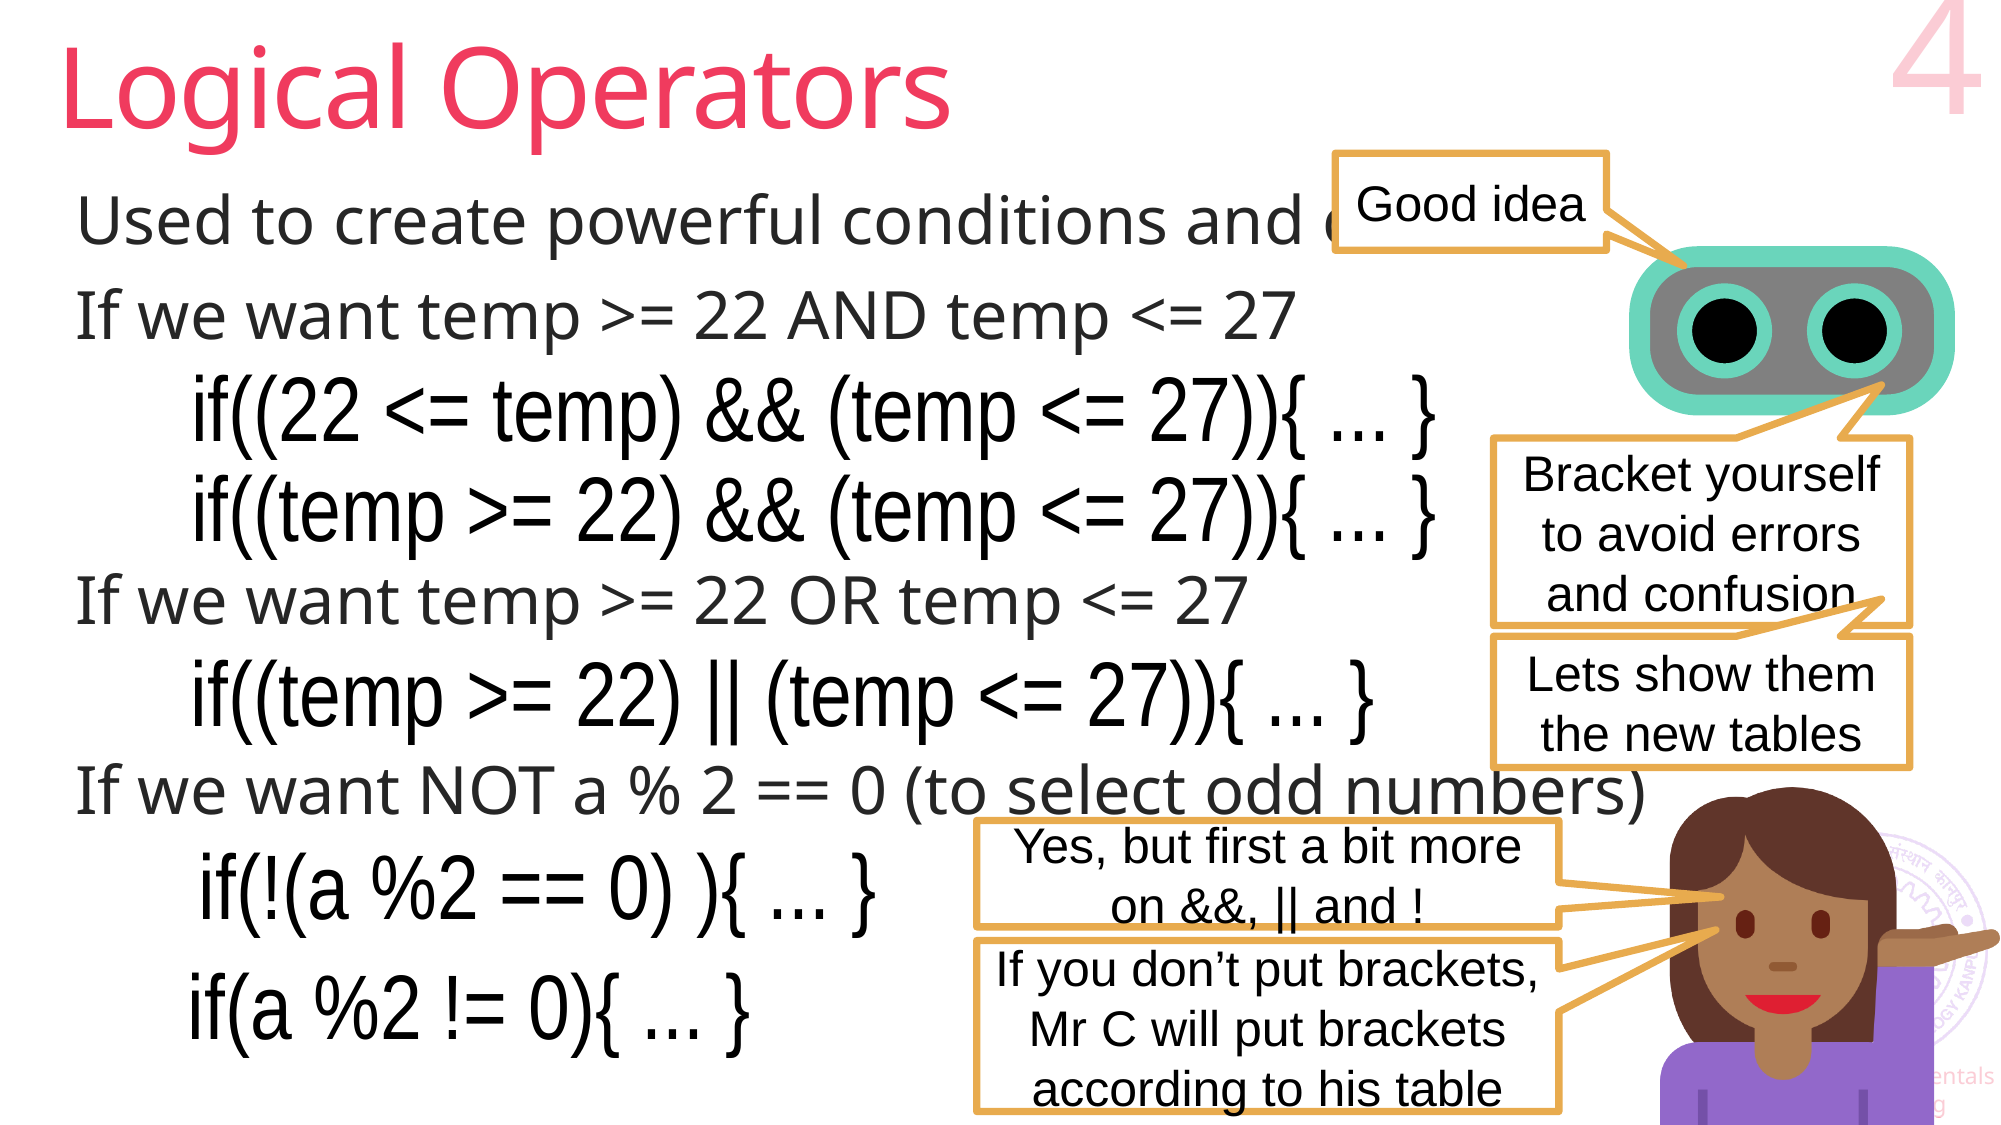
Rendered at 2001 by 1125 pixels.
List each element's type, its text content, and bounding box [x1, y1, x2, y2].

text_box Yes, but first a bit more on &&, || and ! [975, 819, 1660, 928]
text_box if(!(a %2 == 0) ){ ... } [184, 820, 893, 946]
slide_number 4 [1520, 6, 2000, 183]
title Logical Operators [41, 5, 1945, 182]
text_box if(a %2 != 0){ ... } [173, 940, 767, 1066]
text_box Good idea [1334, 152, 1672, 256]
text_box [1639, 256, 1945, 406]
text_box Lets show them the new tables [1492, 598, 1911, 769]
text_box if((22 <= temp) && (temp <= 27)){ ... } [176, 341, 1454, 441]
text_box If you don’t put brackets, Mr C will put brackets according to his table [975, 939, 1660, 1113]
text_box Bracket yourself to avoid errors and confusion [1492, 406, 1911, 627]
text_box if((temp >= 22) || (temp <= 27)){ ... } [176, 627, 1392, 753]
text_box if((temp >= 22) && (temp <= 27)){ ... } [176, 441, 1454, 567]
list Used to create powerful conditions and choices If we want temp >= 22 AND temp <= 27 If we want temp >= 22 OR temp <= 27 If we want NOT a % 2 == 0 (to select odd numbers) [41, 182, 1945, 1052]
picture [1660, 786, 2000, 1125]
